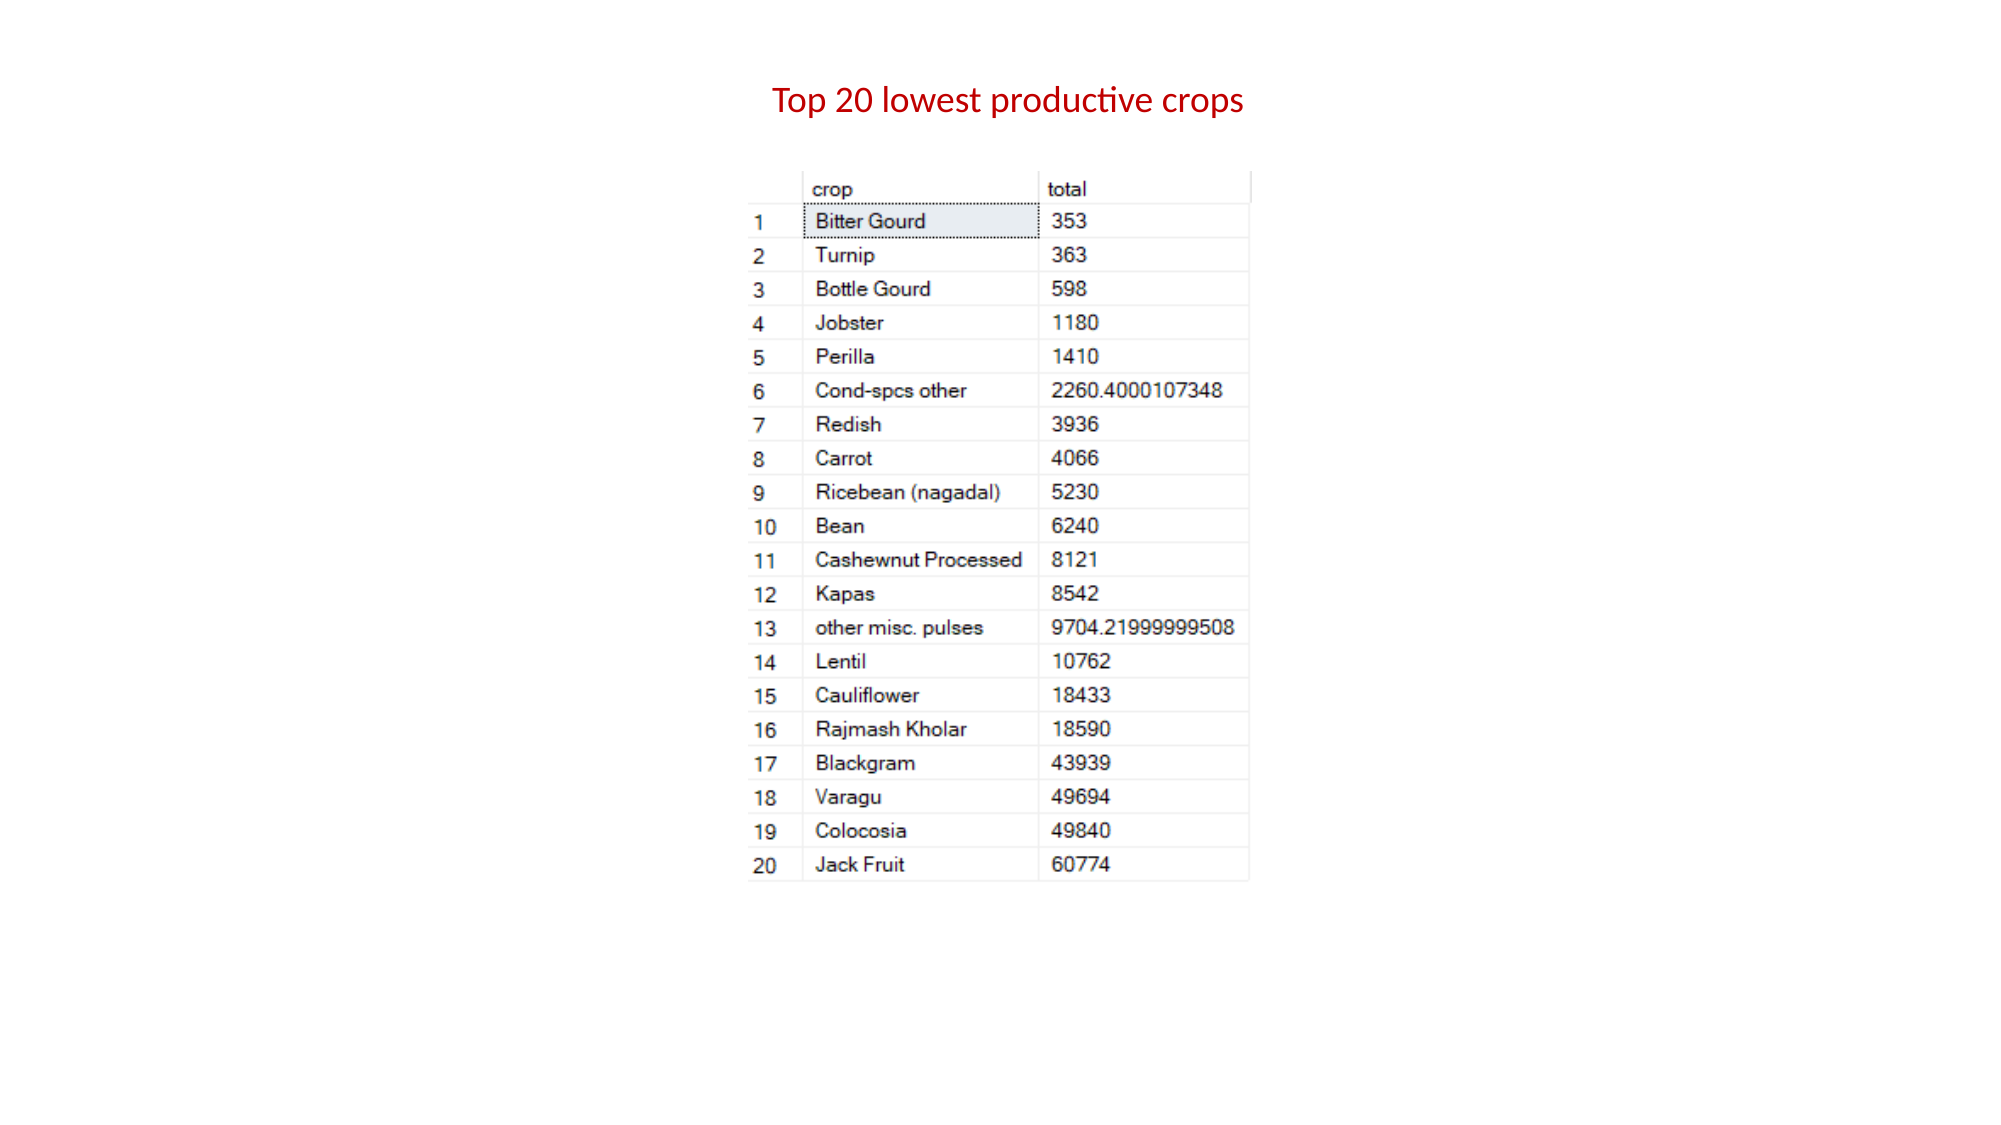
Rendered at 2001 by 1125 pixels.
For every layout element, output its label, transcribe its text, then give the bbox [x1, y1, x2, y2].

picture [748, 171, 1252, 899]
text_box Top 20 lowest productive crops [47, 67, 1978, 128]
